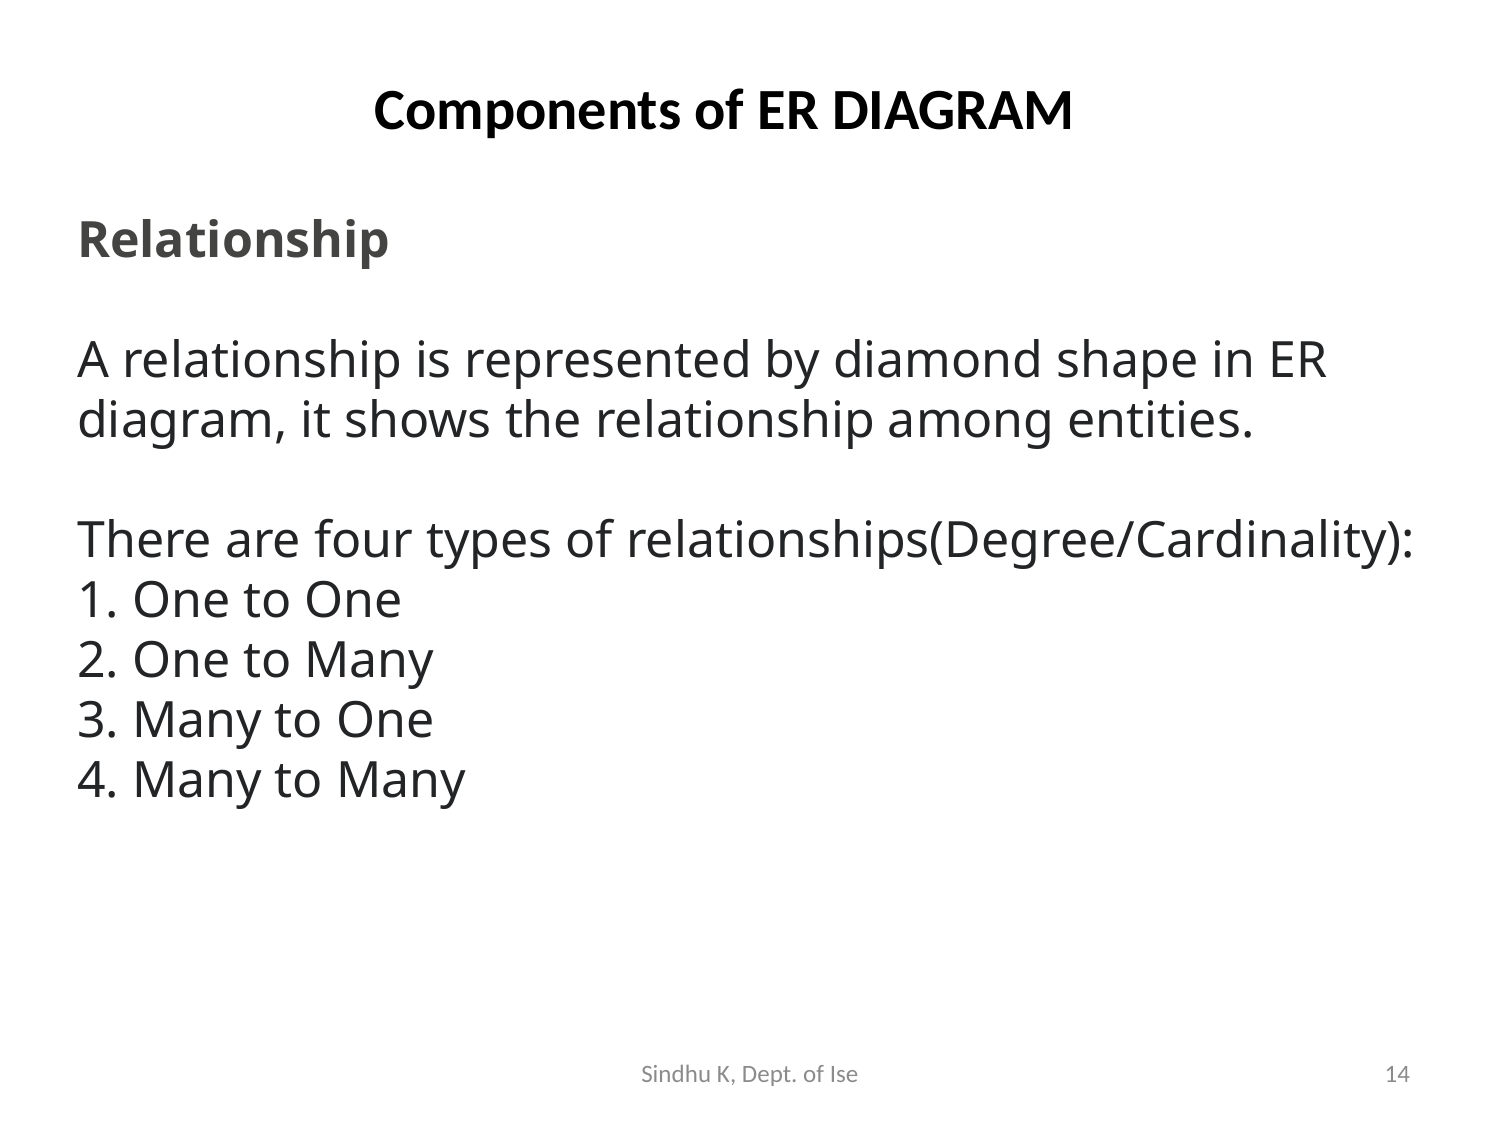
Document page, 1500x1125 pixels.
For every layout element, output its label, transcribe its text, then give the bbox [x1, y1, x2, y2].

footer Sindhu K, Dept. of Ise [512, 1042, 988, 1103]
slide_number 14 [1074, 1042, 1425, 1103]
text_box Relationship A relationship is represented by diamond shape in ER diagram, it shows the relationship among entities. There are four types of relationships(Degree/Cardinality): 1. One to One 2. One to Many 3. Many to One 4. Many to Many [62, 199, 1450, 815]
title Components of ER DIAGRAM [87, 37, 1363, 175]
